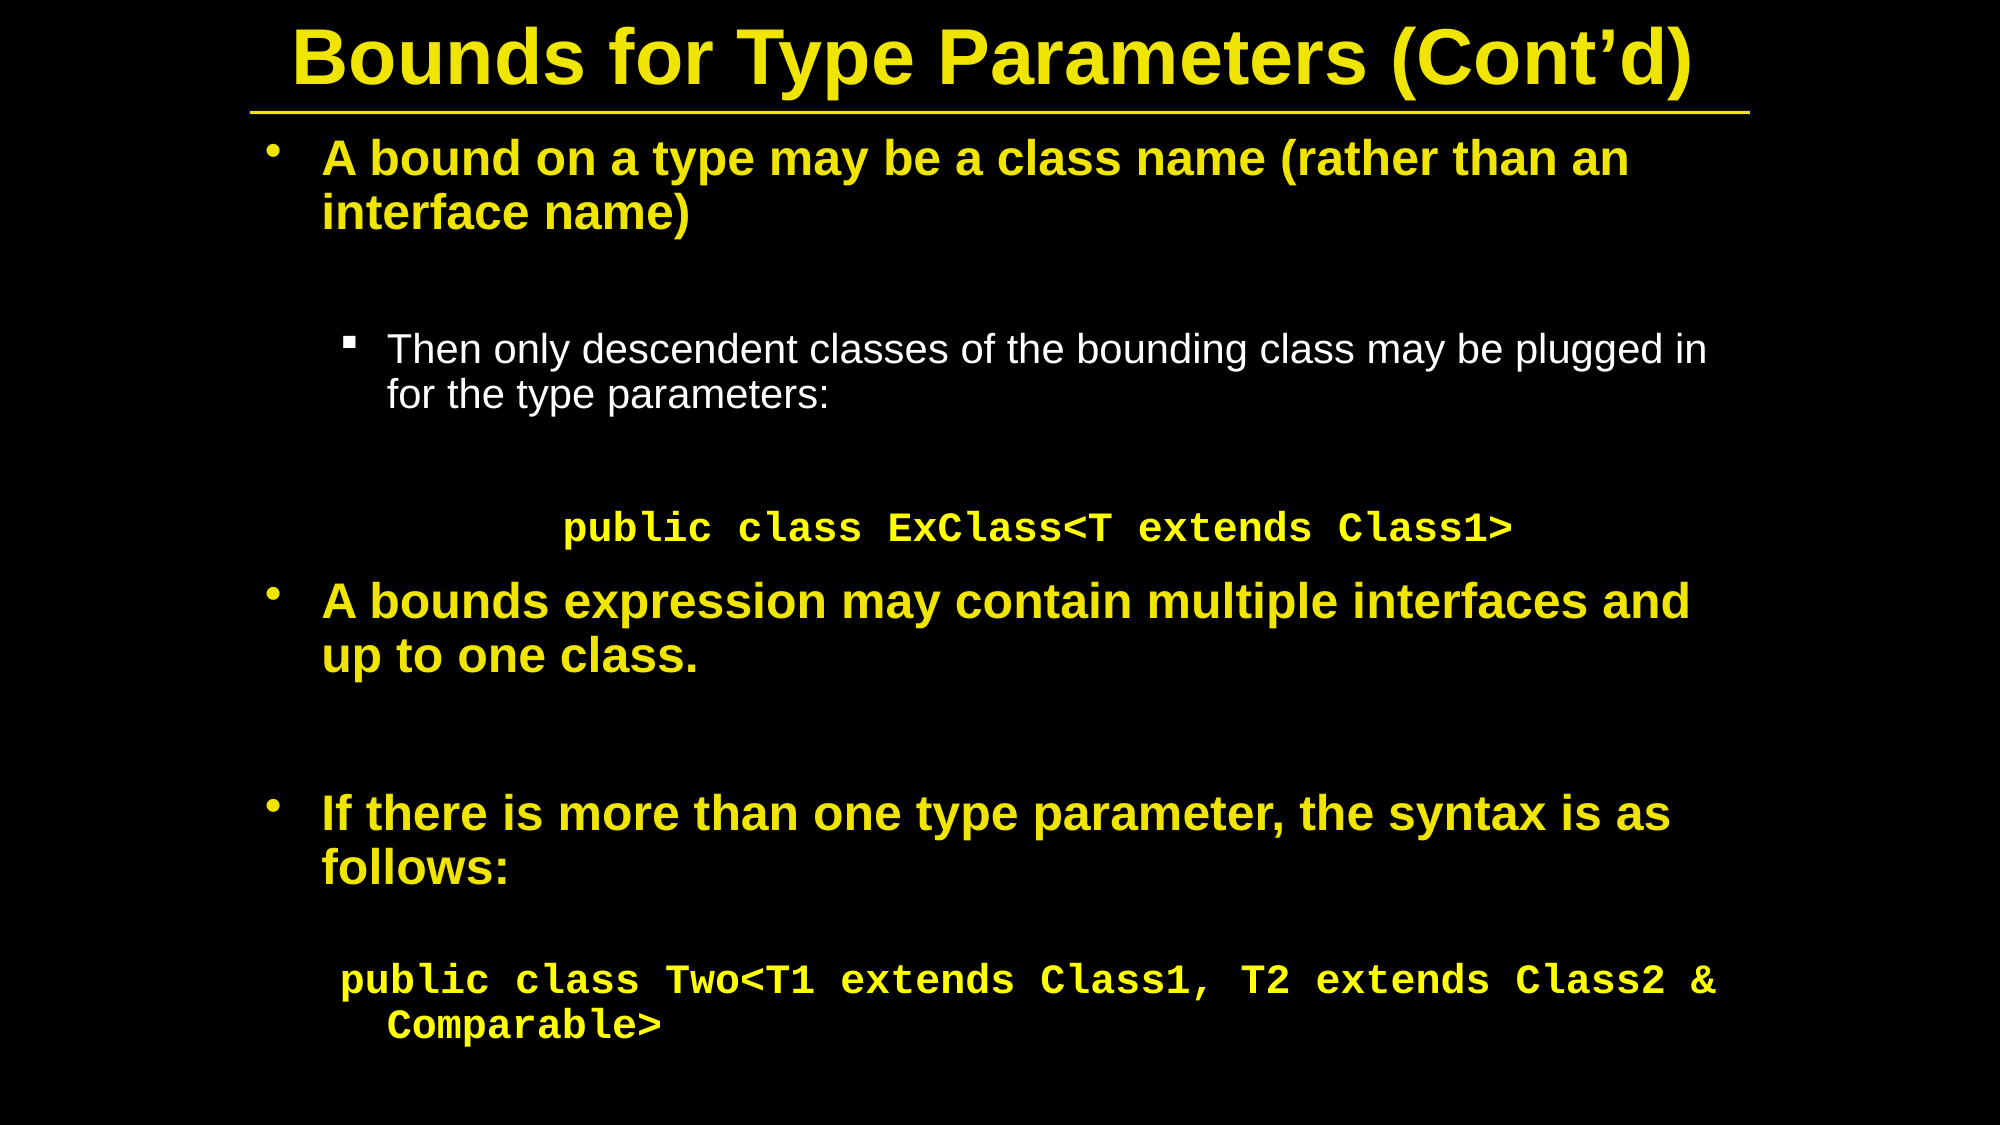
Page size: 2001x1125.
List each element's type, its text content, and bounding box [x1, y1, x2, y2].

list A bound on a type may be a class name (rather than an interface name) Then only descendent classes of the bounding class may be plugged in for the type parameters: public class ExClass<T extends Class1> A bounds expression may contain multiple interfaces and up to one class. If there is more than one type parameter, the syntax is as follows: public class Two<T1 extends Class1, T2 extends Class2 & Comparable> [249, 125, 1750, 1100]
title Bounds for Type Parameters (Cont’d) [249, 0, 1738, 105]
